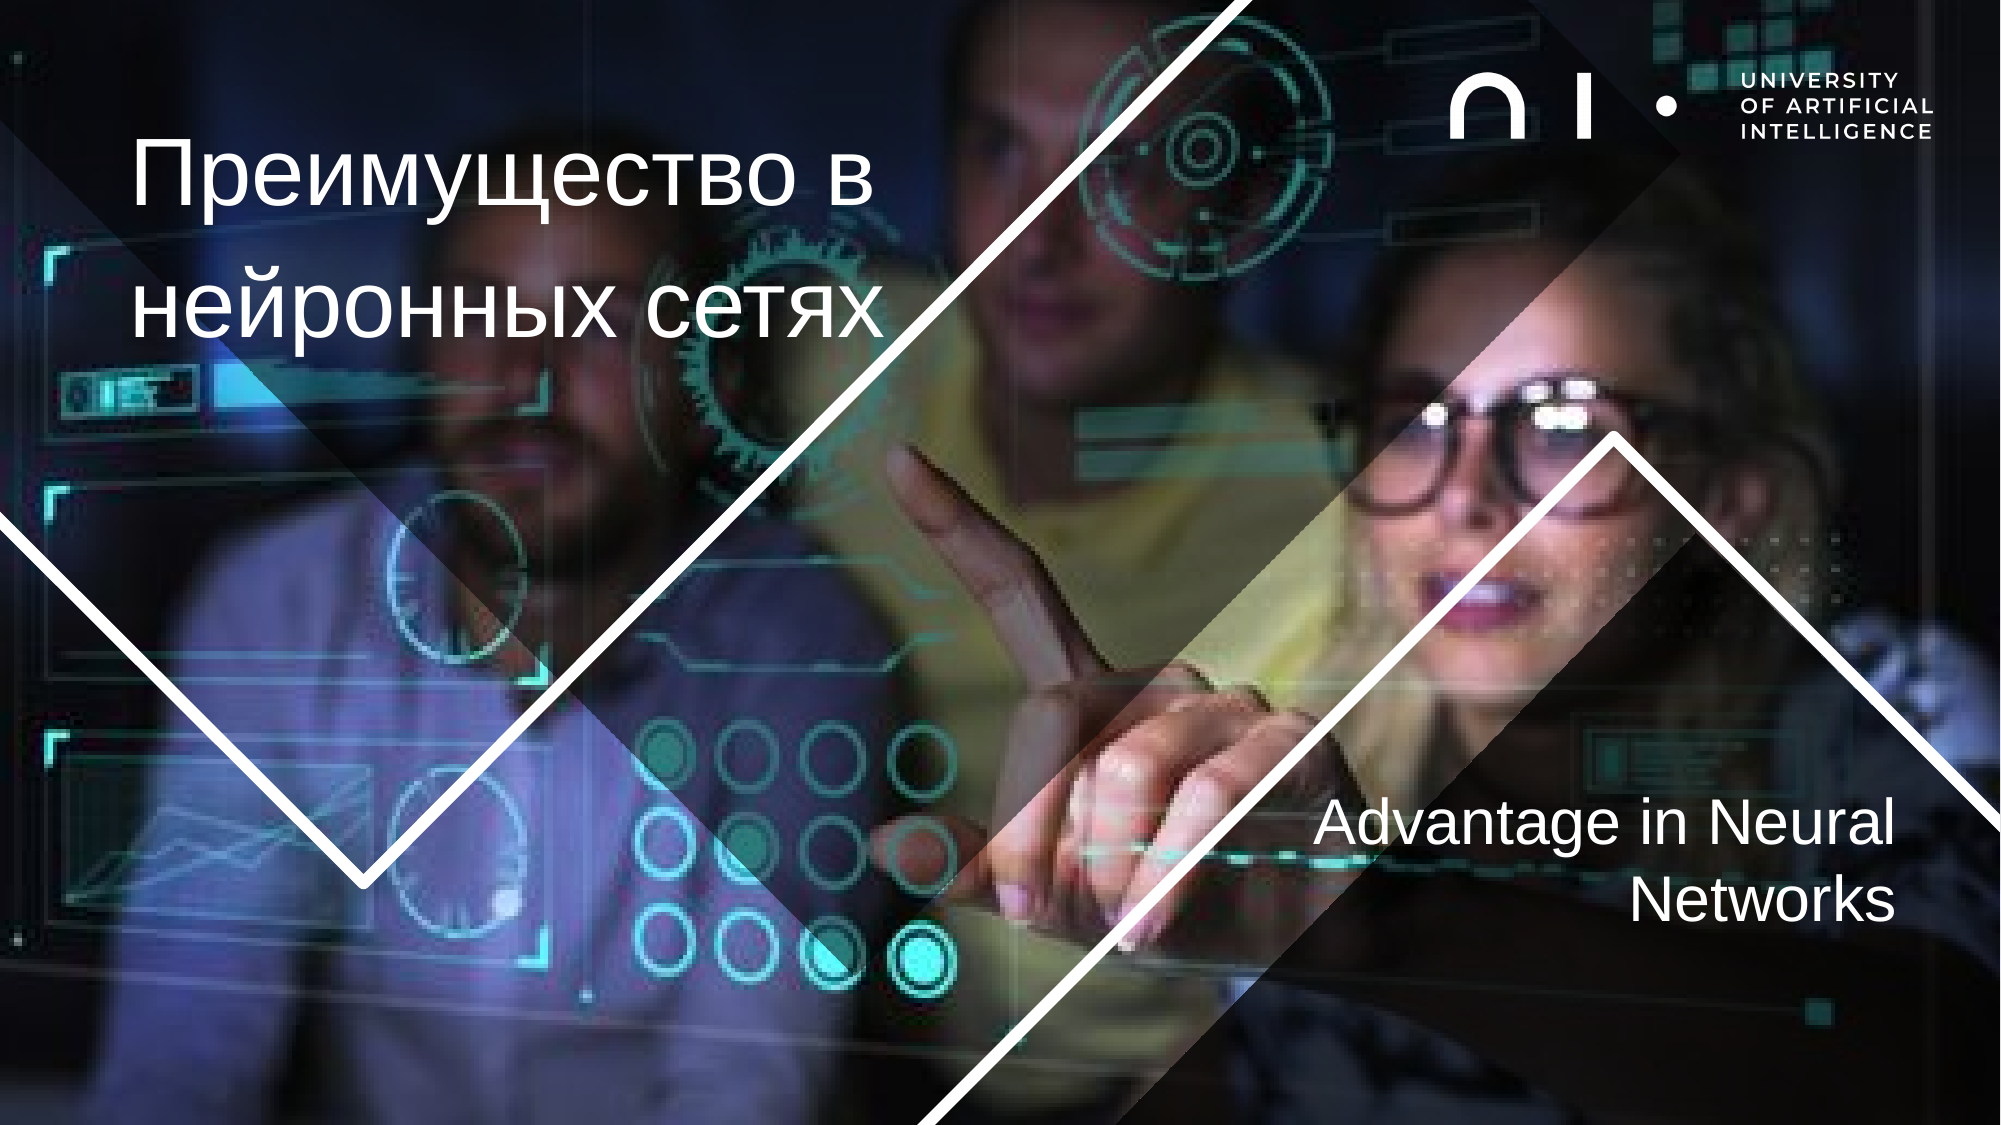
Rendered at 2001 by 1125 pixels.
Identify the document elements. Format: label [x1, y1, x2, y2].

text_box [953, 523, 2000, 1125]
picture [0, 0, 2001, 1125]
